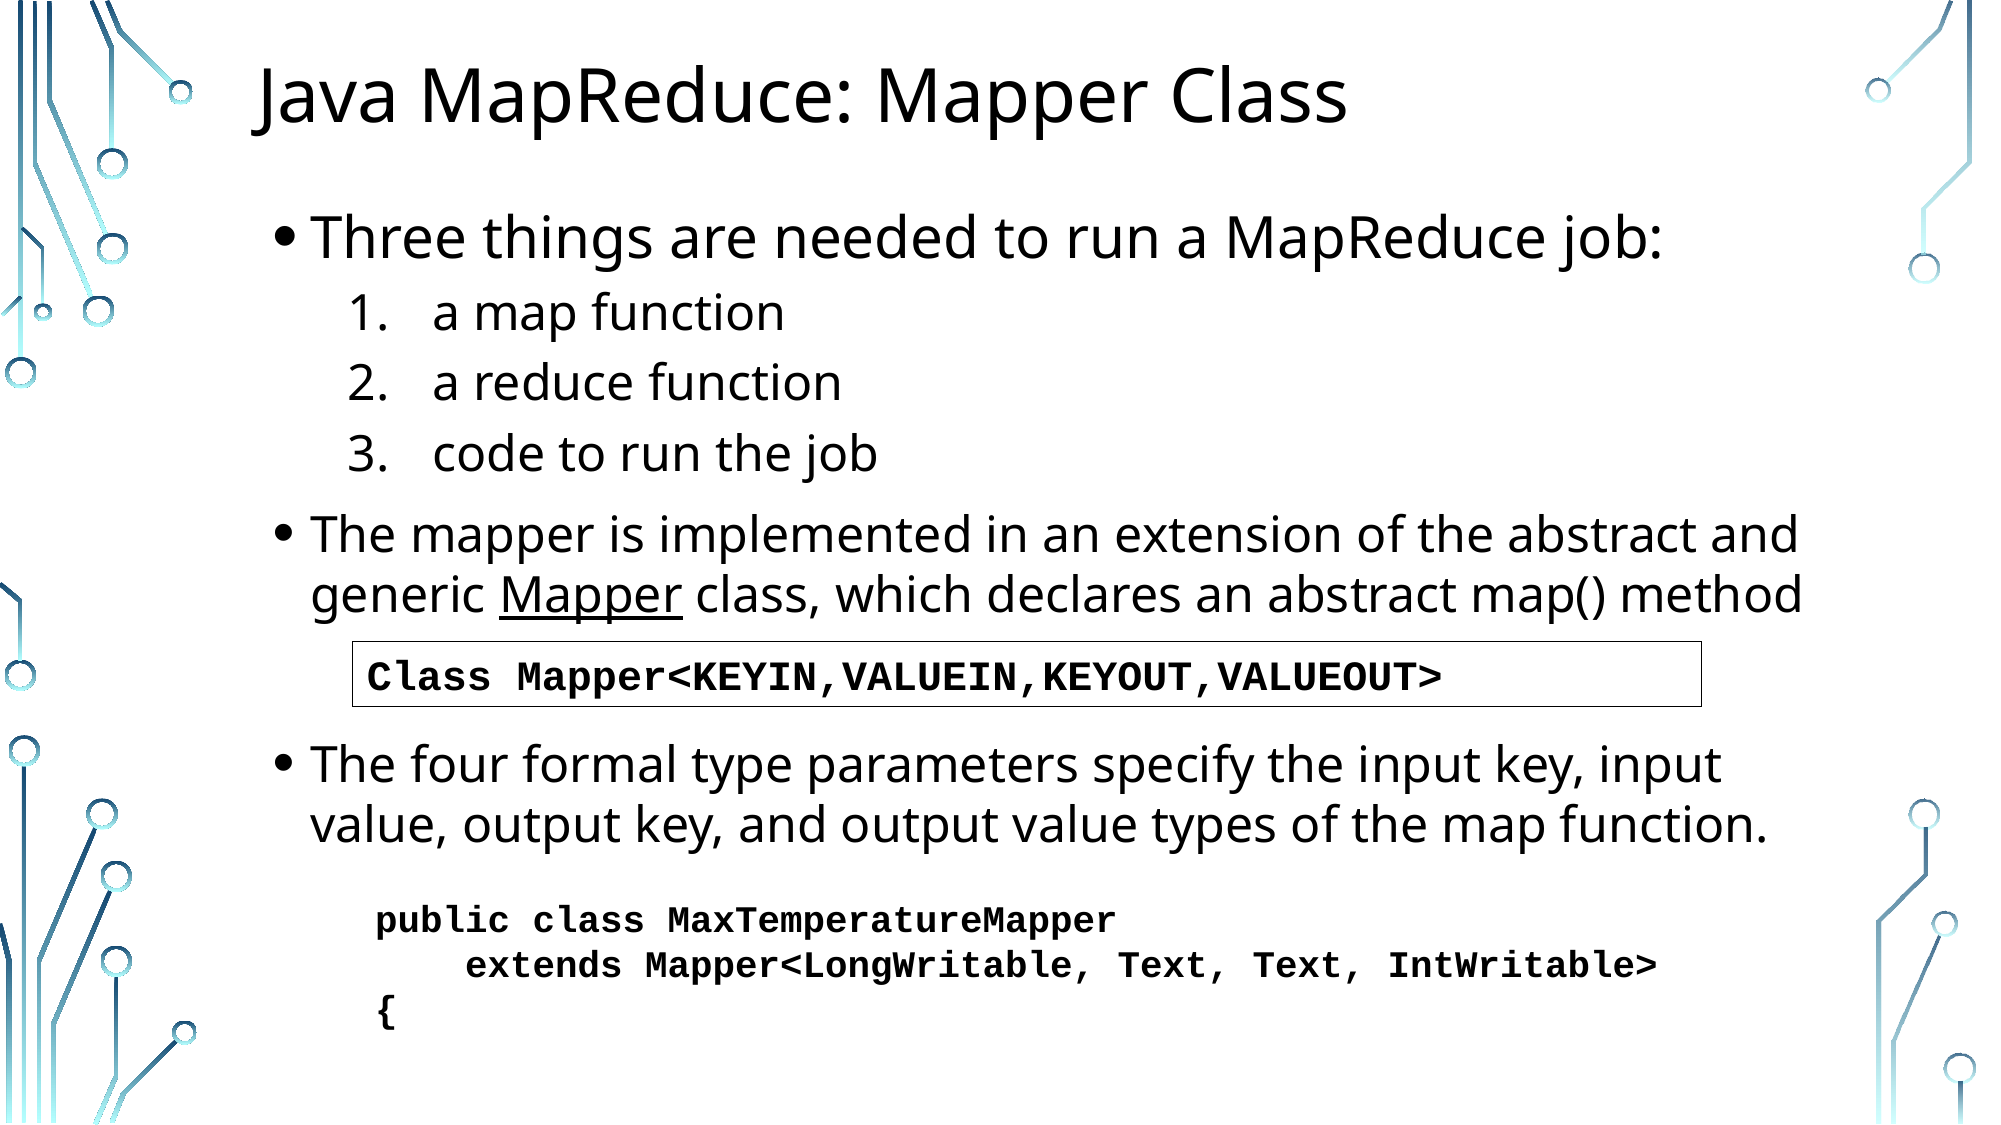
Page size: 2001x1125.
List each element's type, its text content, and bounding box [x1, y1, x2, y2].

title Java MapReduce: Mapper Class [242, 41, 1813, 156]
text_box Class Mapper<KEYIN,VALUEIN,KEYOUT,VALUEOUT> [352, 641, 1702, 707]
text_box public class MaxTemperatureMapper extends Mapper<LongWritable, Text, Text, IntWritable> { [360, 888, 1710, 1038]
list Three things are needed to run a MapReduce job: a map function a reduce function code to run the job The mapper is implemented in an extension of the abstract and generic Mapper class, which declares an abstract map() method The four formal type parameters specify the input key, input value, output key, and output value types of the map function. [257, 192, 1843, 1082]
